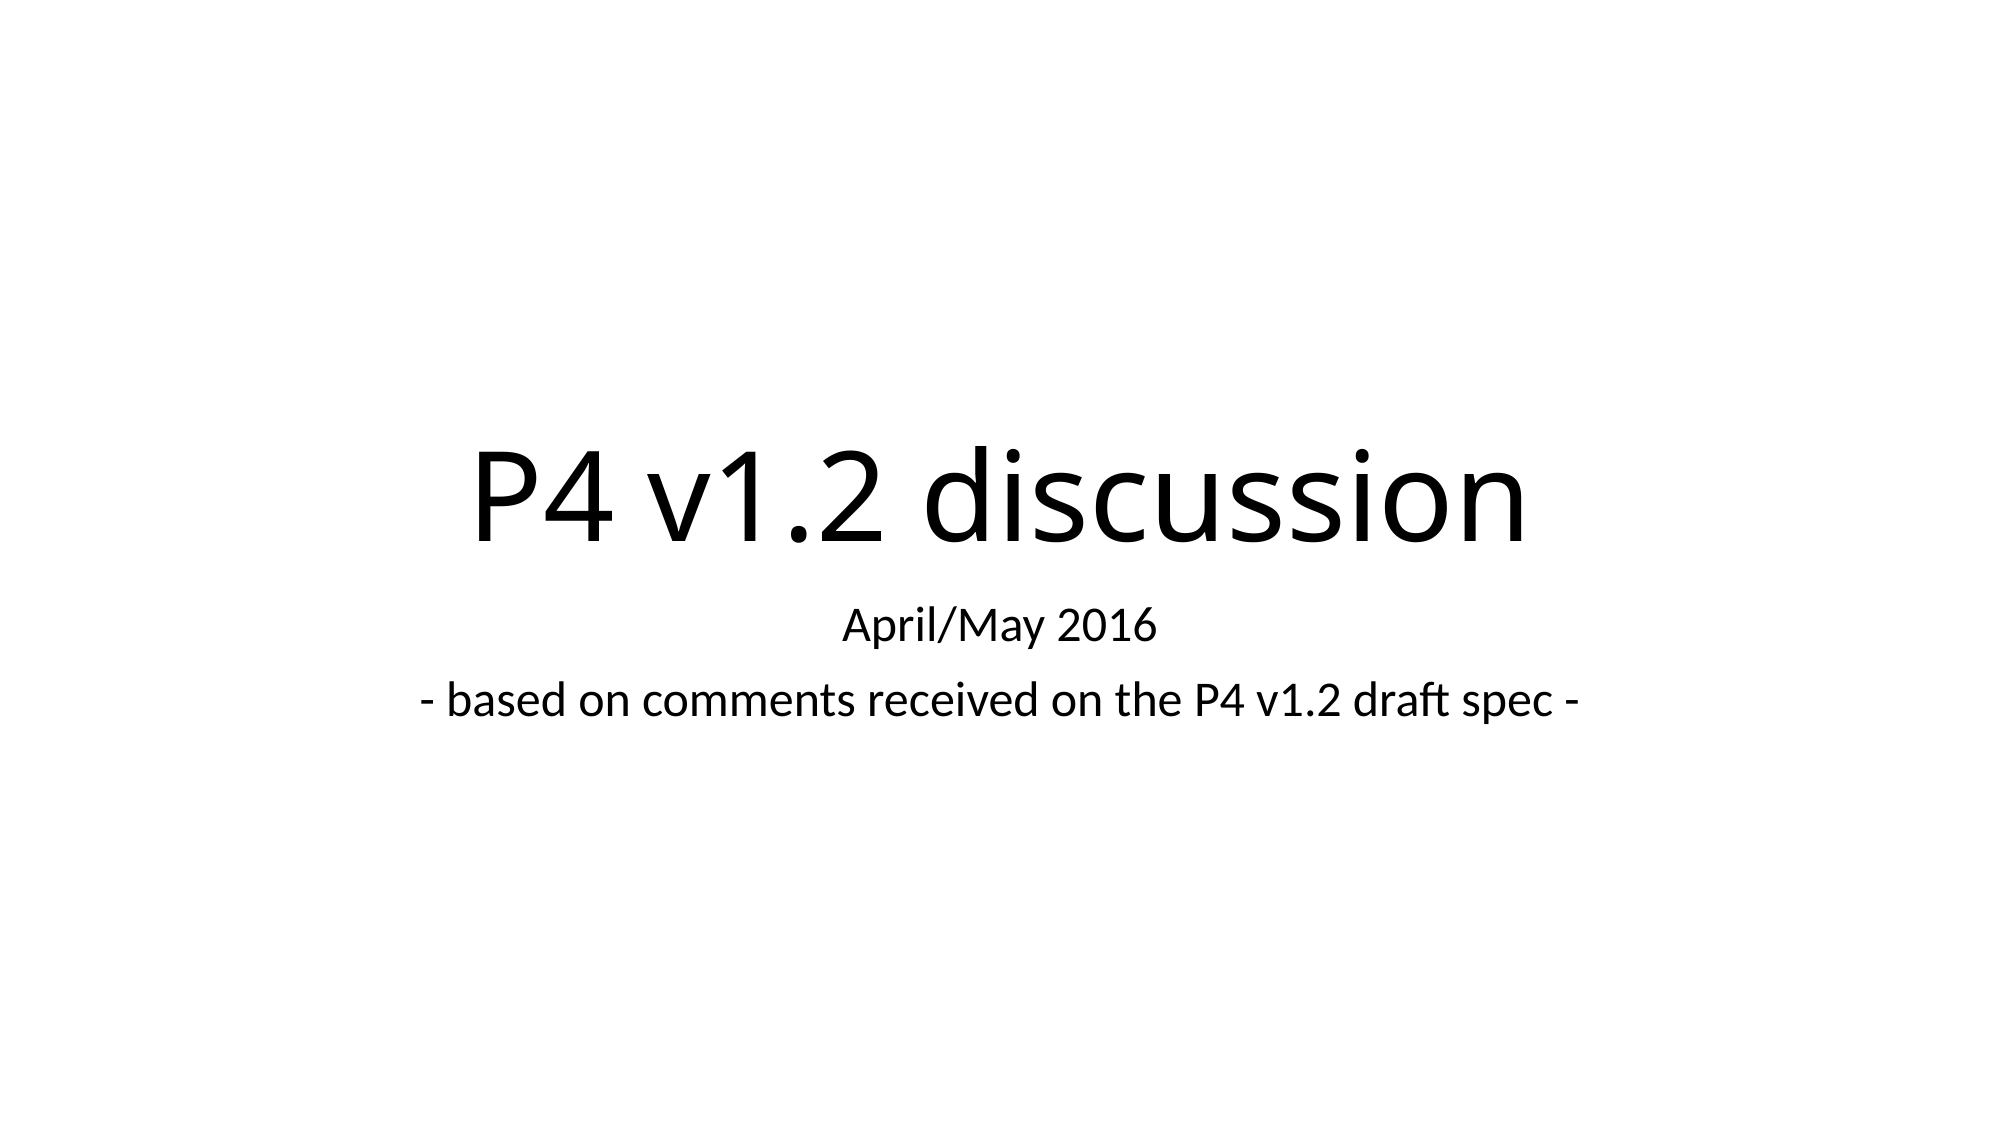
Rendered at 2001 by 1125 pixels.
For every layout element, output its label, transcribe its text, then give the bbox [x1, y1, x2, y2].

subtitle April/May 2016 - based on comments received on the P4 v1.2 draft spec - [249, 590, 1750, 863]
title P4 v1.2 discussion [249, 184, 1750, 576]
